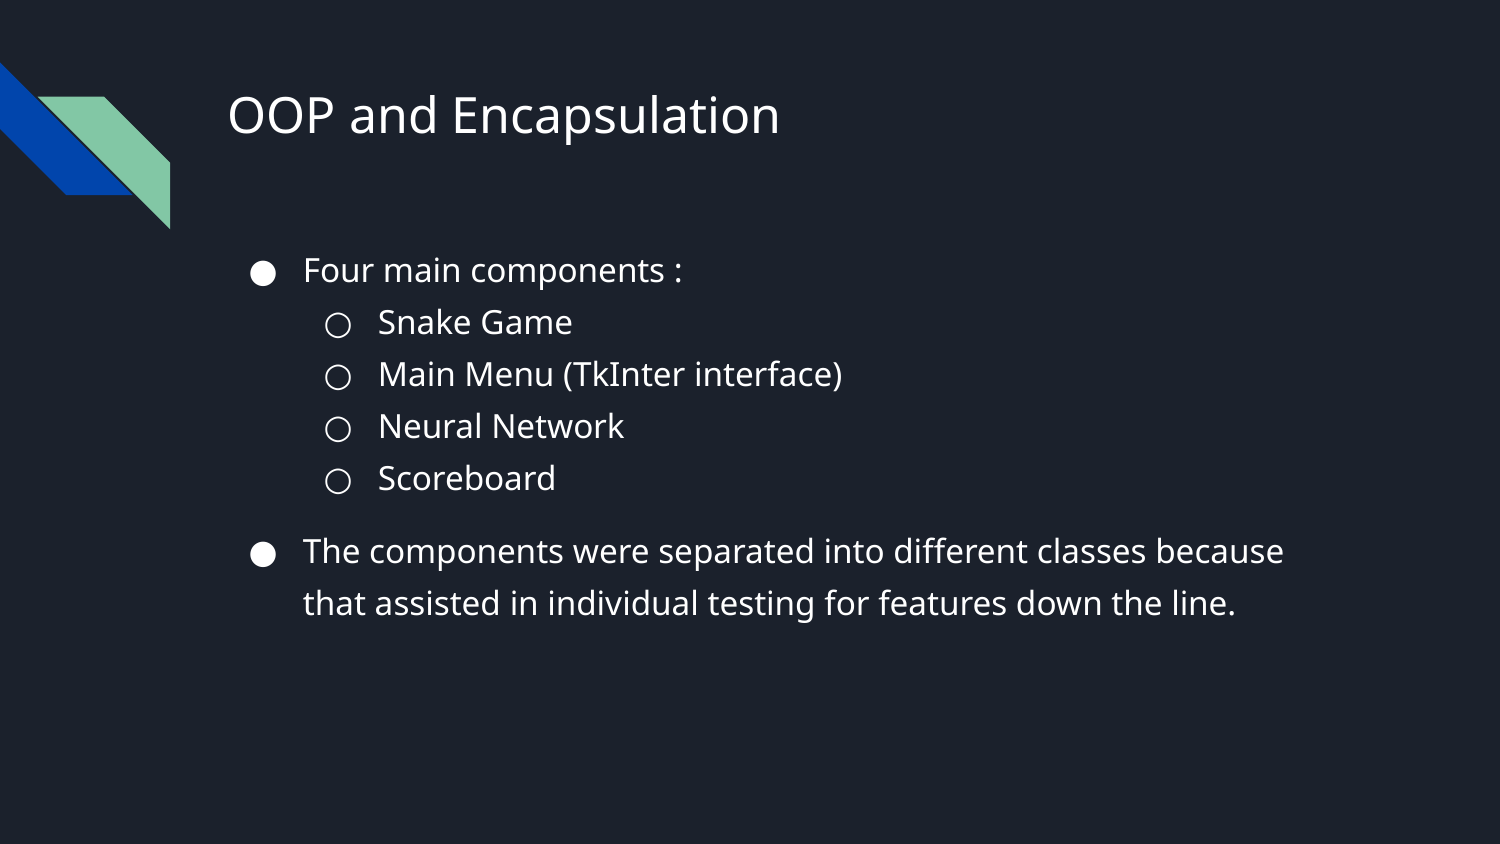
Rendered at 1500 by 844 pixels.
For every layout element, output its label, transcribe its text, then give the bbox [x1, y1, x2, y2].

title OOP and Encapsulation [212, 64, 1368, 215]
list Four main components : Snake Game Main Menu (TkInter interface) Neural Network Scoreboard The components were separated into different classes because that assisted in individual testing for features down the line. [212, 225, 1368, 735]
